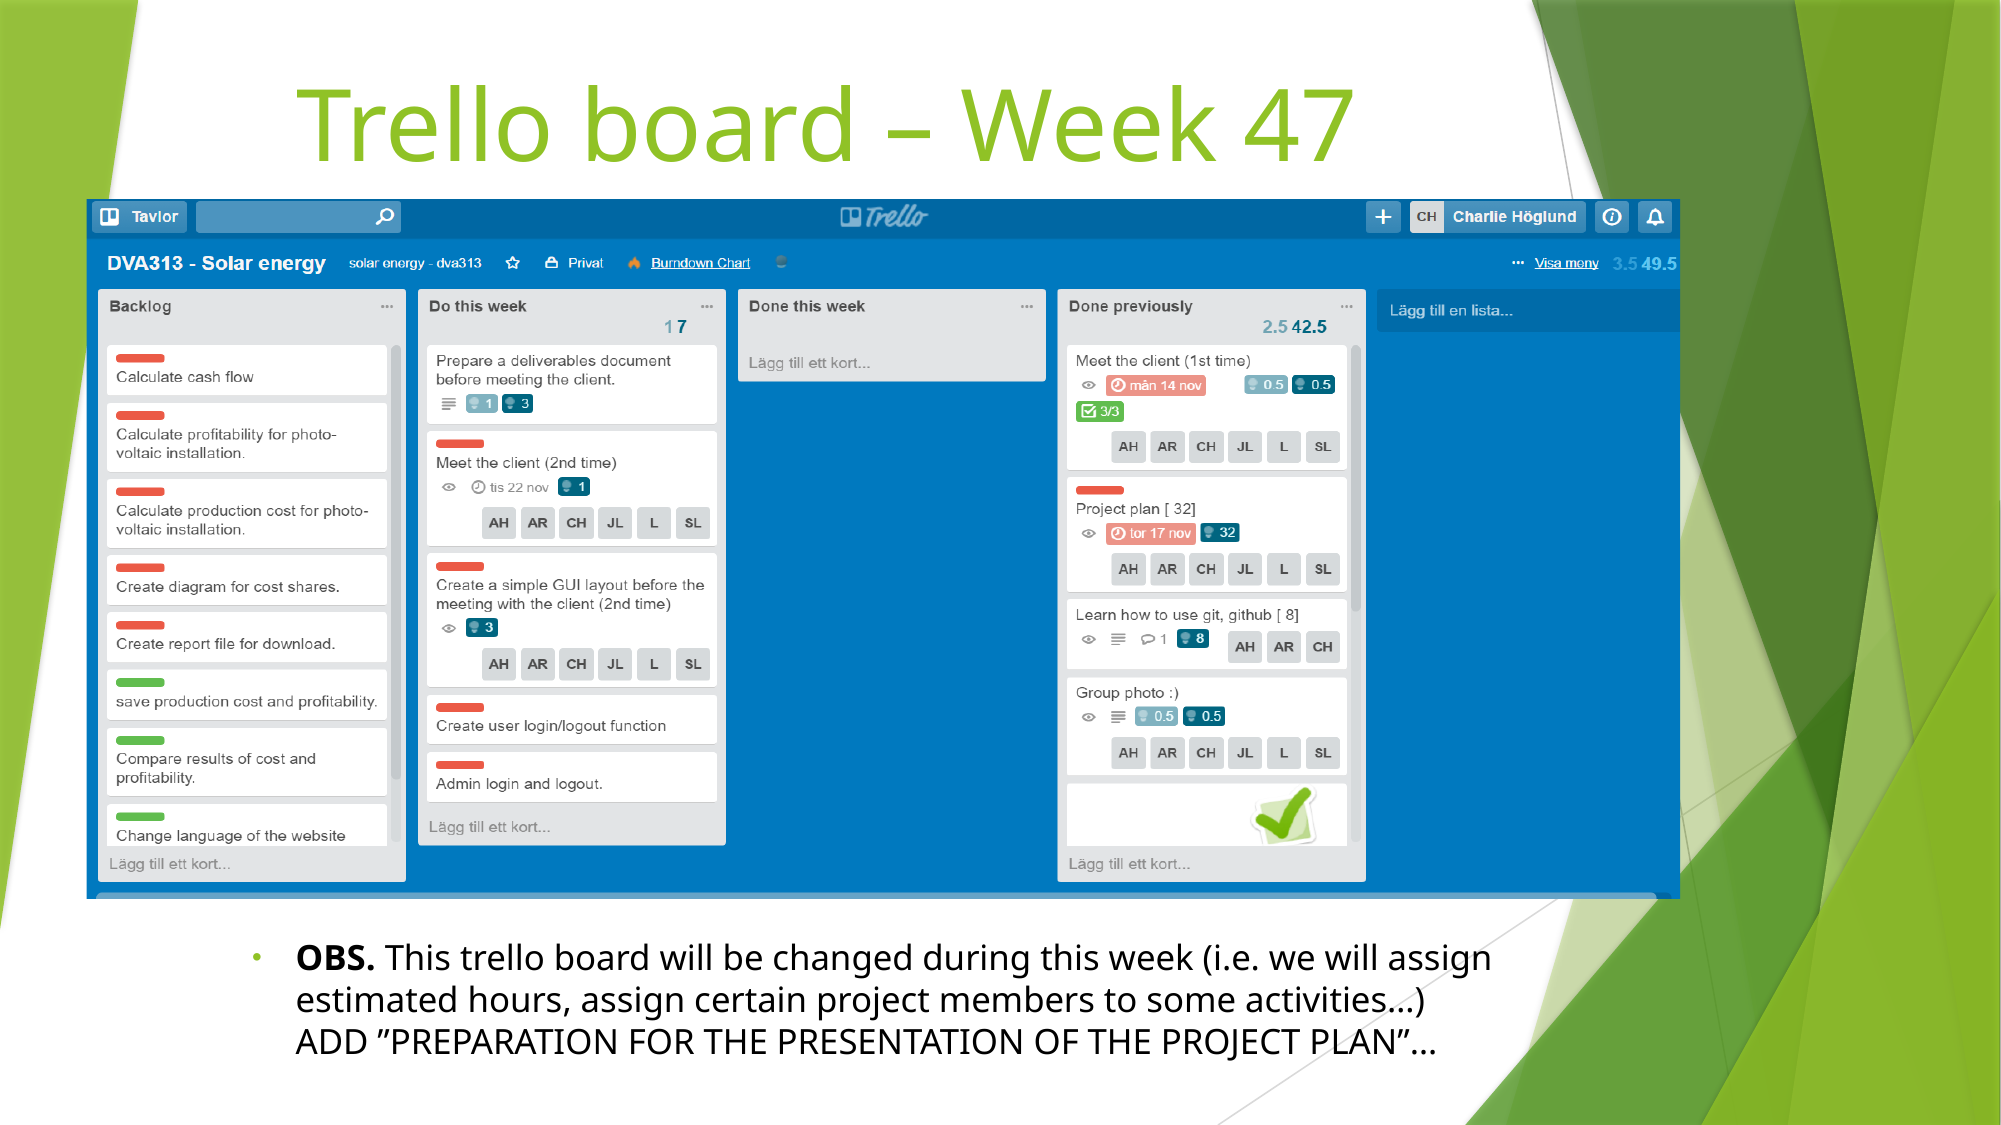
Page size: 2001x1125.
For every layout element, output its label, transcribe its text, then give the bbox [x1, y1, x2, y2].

subtitle OBS. This trello board will be changed during this week (i.e. we will assign estimated hours, assign certain project members to some activities…) ADD ”PREPARATION FOR THE PRESENTATION OF THE PROJECT PLAN”… [236, 928, 1512, 1109]
picture [85, 198, 1681, 899]
title Trello board – Week 47 [134, 31, 1522, 189]
